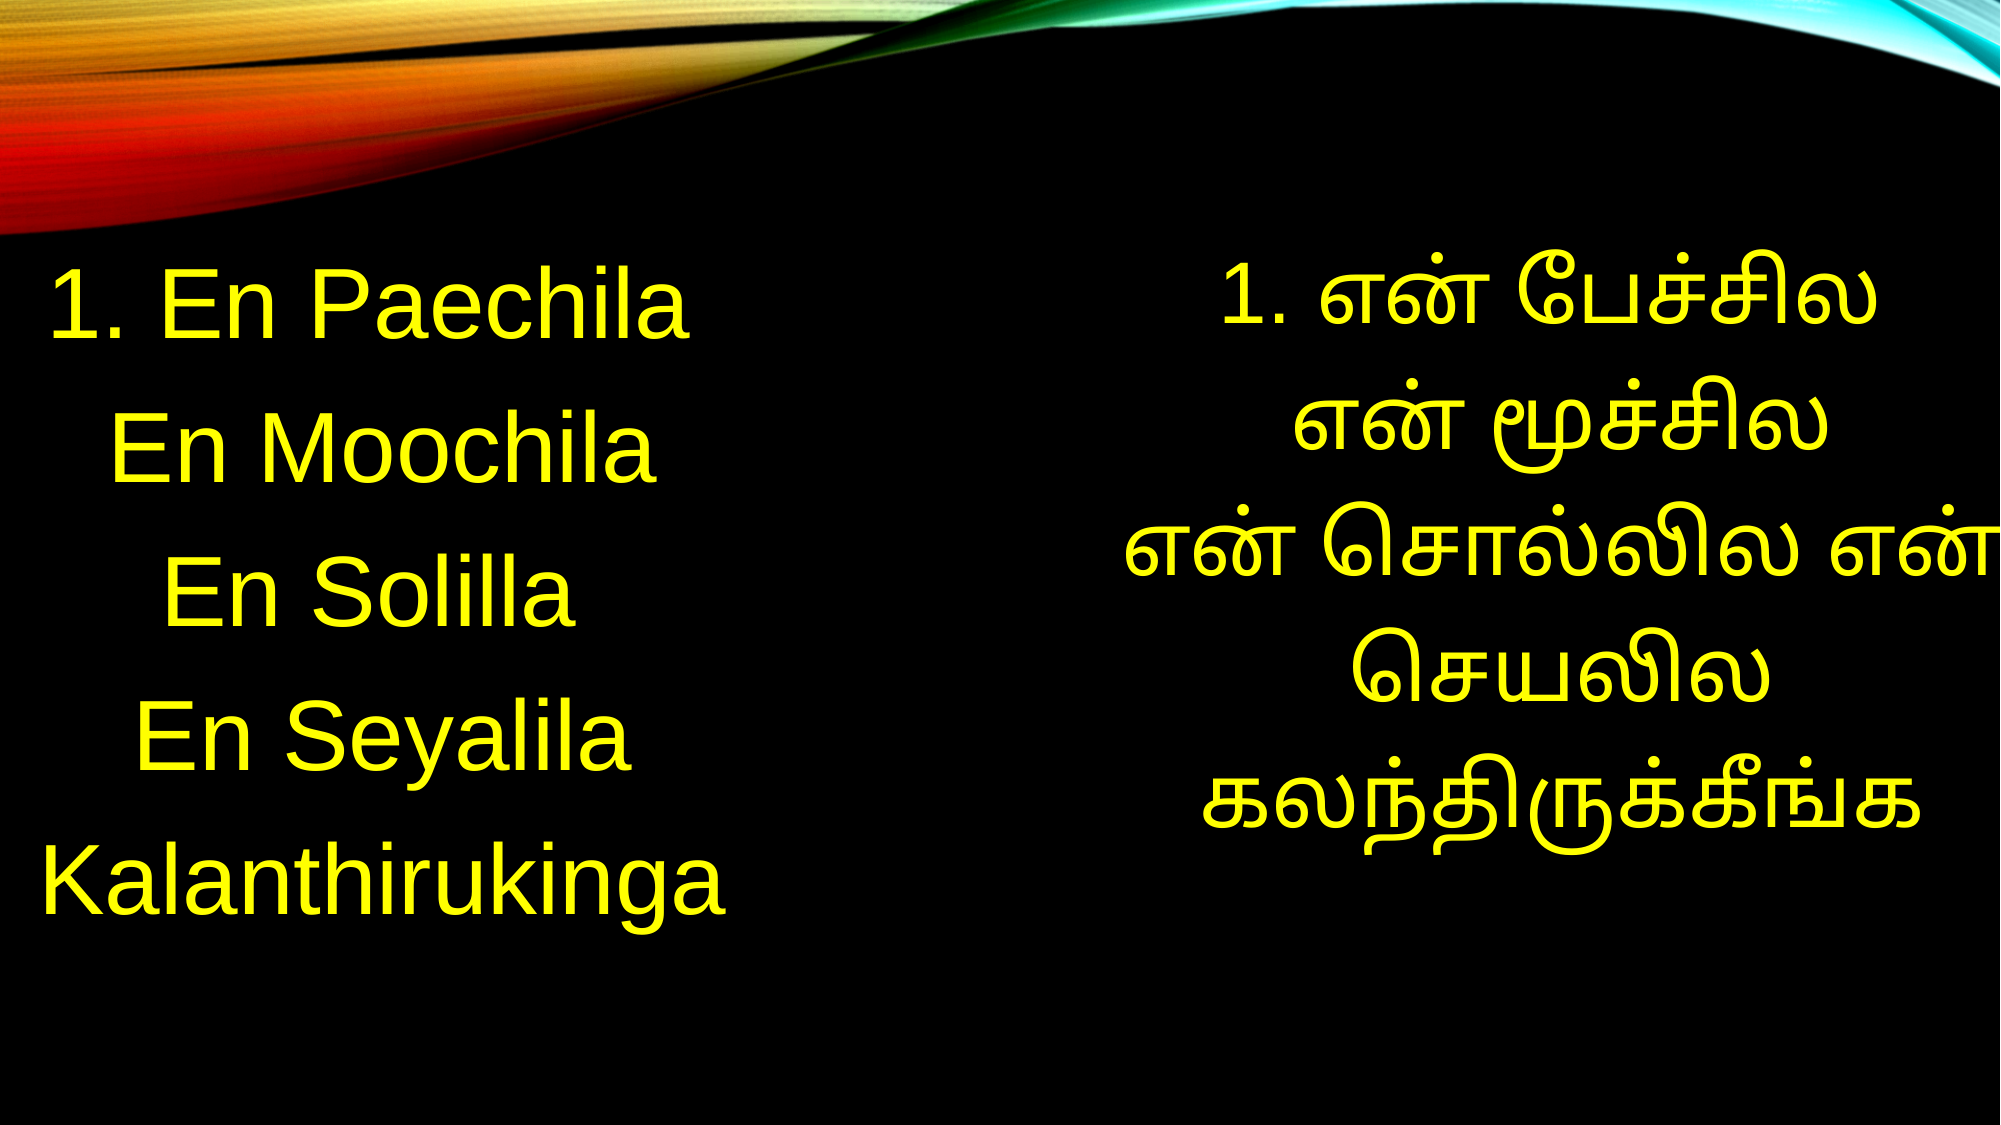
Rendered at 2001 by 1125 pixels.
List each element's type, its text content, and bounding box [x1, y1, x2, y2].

list 1. என் பேச்சில என் மூச்சில என் சொல்லில என் செயலில கலந்திருக்கீங்க [1081, 207, 2000, 973]
list 1. En Paechila En Moochila En Solilla En Seyalila Kalanthirukinga [0, 207, 875, 918]
picture [0, 0, 2000, 237]
